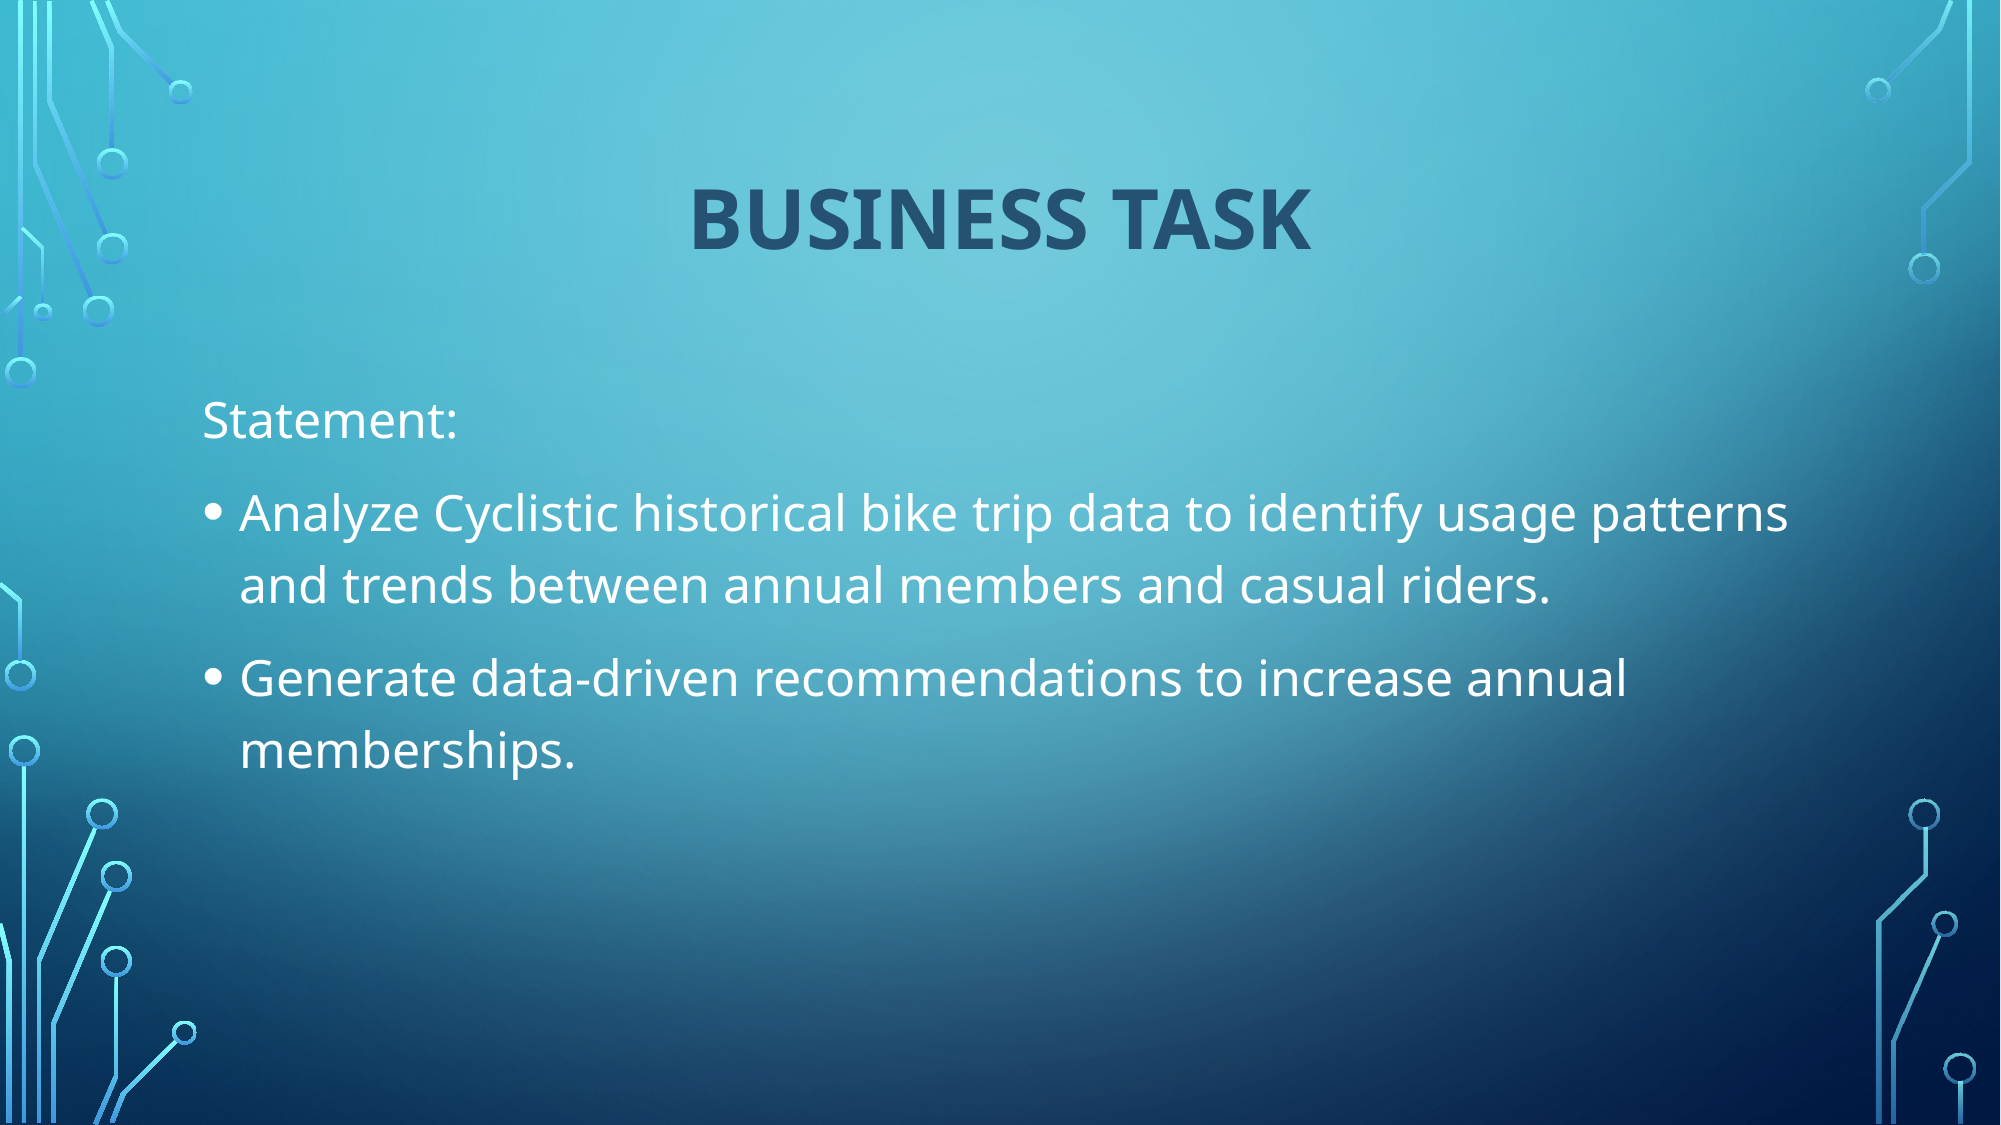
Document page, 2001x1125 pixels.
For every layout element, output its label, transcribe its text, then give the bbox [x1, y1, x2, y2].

title Business task [187, 101, 1813, 344]
list Statement: Analyze Cyclistic historical bike trip data to identify usage patterns and trends between annual members and casual riders. Generate data-driven recommendations to increase annual memberships. [187, 369, 1813, 950]
